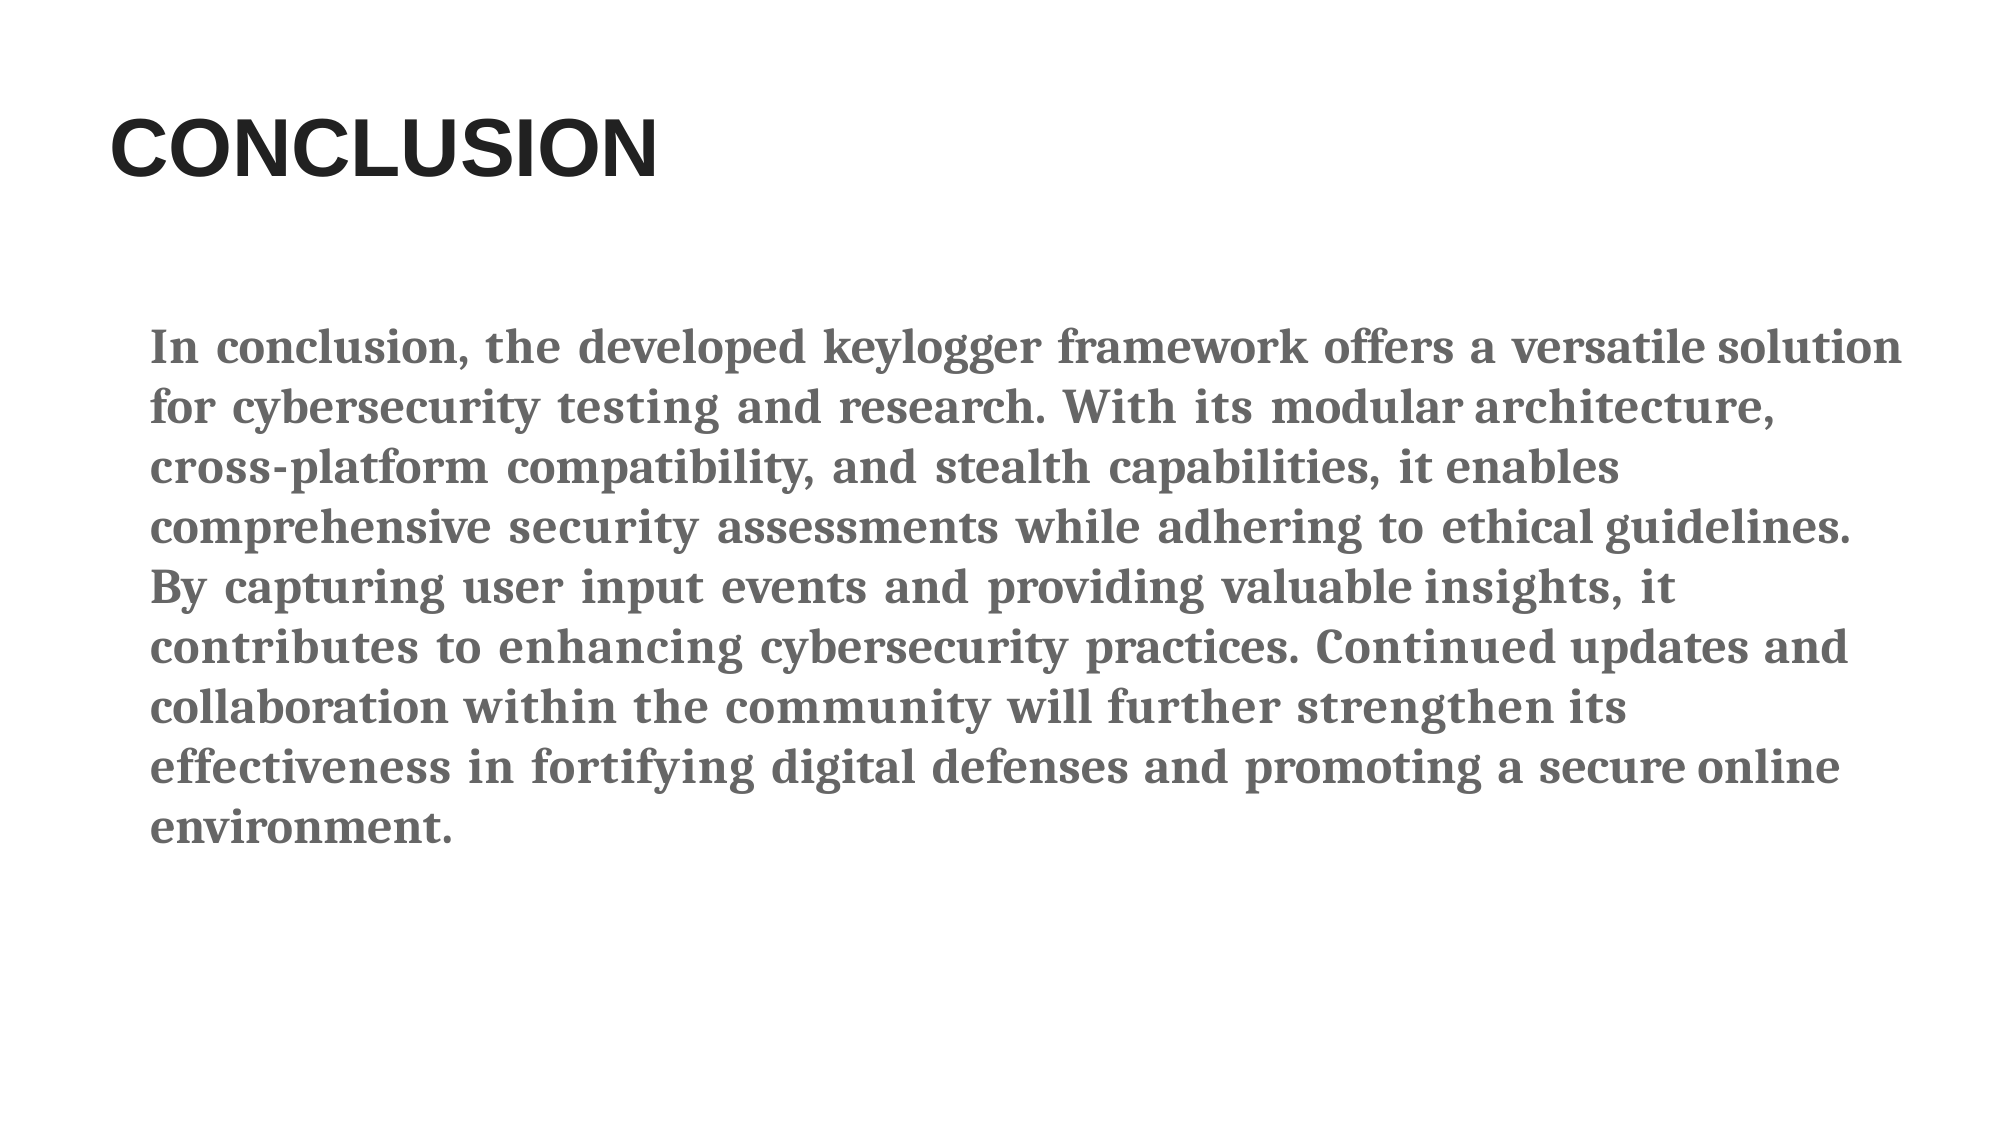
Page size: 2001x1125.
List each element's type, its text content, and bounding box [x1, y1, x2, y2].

list In conclusion, the developed keylogger framework offers a versatile solution for cybersecurity testing and research. With its modular architecture, cross-platform compatibility, and stealth capabilities, it enables comprehensive security assessments while adhering to ethical guidelines. By capturing user input events and providing valuable insights, it contributes to enhancing cybersecurity practices. Continued updates and collaboration within the community will further strengthen its effectiveness in fortifying digital defenses and promoting a secure online environment. [108, 311, 1908, 952]
title CONCLUSION [62, 74, 1912, 282]
